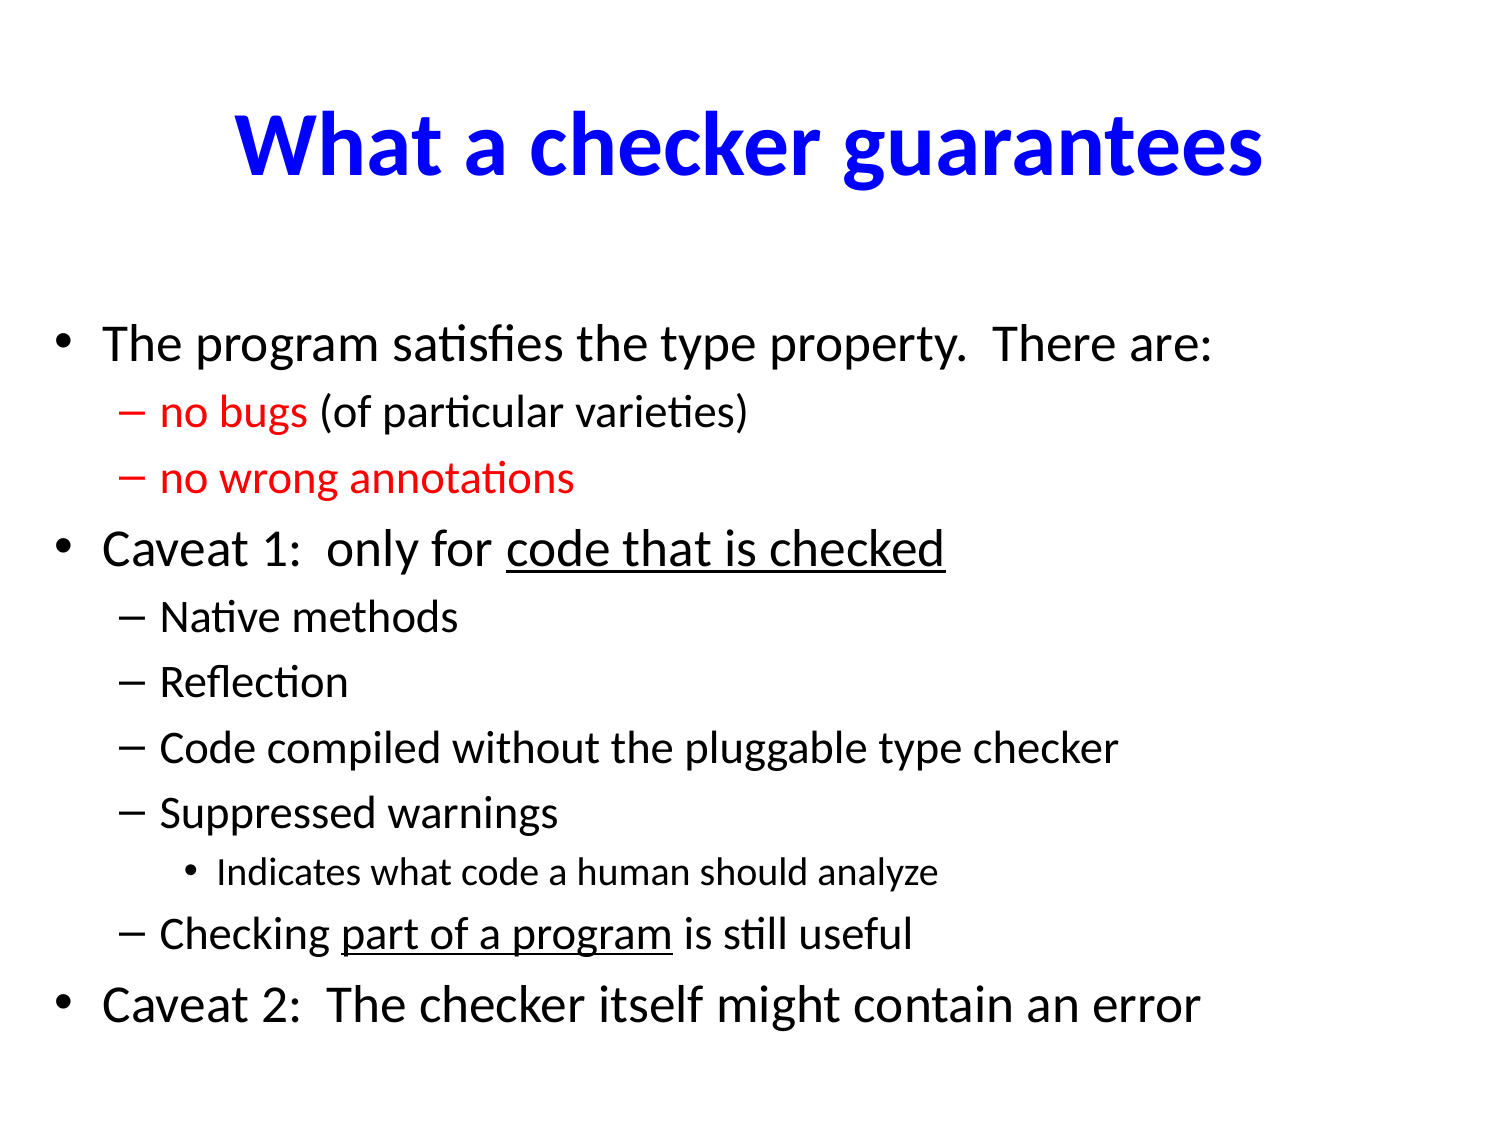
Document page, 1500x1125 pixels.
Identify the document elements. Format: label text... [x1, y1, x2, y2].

title What a checker guarantees [75, 45, 1425, 233]
list The program satisfies the type property. There are: no bugs (of particular varieties) no wrong annotations Caveat 1: only for code that is checked Native methods Reflection Code compiled without the pluggable type checker Suppressed warnings Indicates what code a human should analyze Checking part of a program is still useful Caveat 2: The checker itself might contain an error [39, 300, 1472, 1048]
